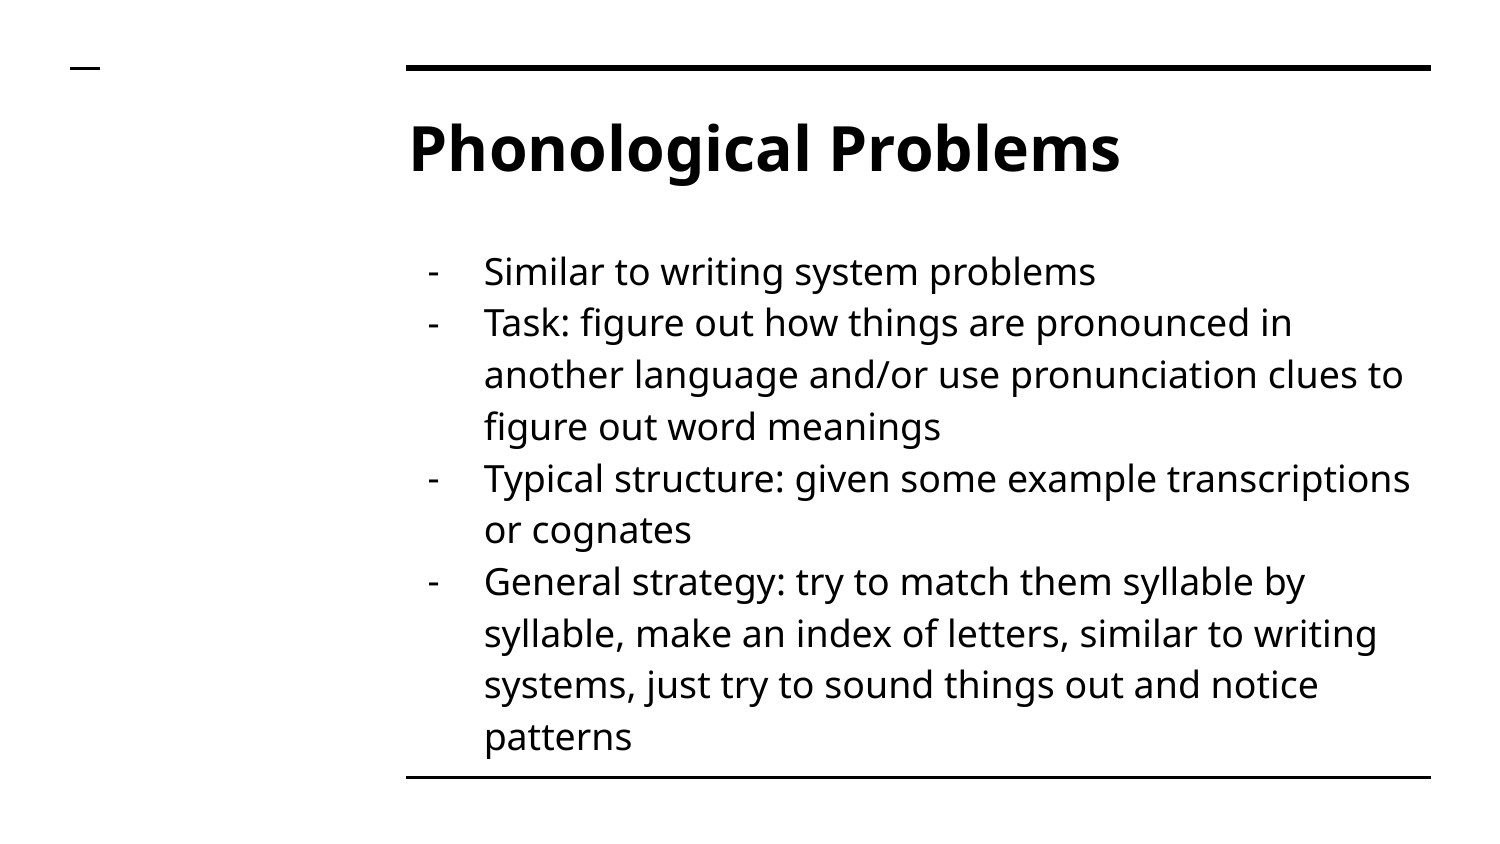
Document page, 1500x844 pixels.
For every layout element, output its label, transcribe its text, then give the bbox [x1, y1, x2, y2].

list Similar to writing system problems Task: figure out how things are pronounced in another language and/or use pronunciation clues to figure out word meanings Typical structure: given some example transcriptions or cognates General strategy: try to match them syllable by syllable, make an index of letters, similar to writing systems, just try to sound things out and notice patterns [393, 225, 1431, 719]
title Phonological Problems [393, 94, 1431, 199]
